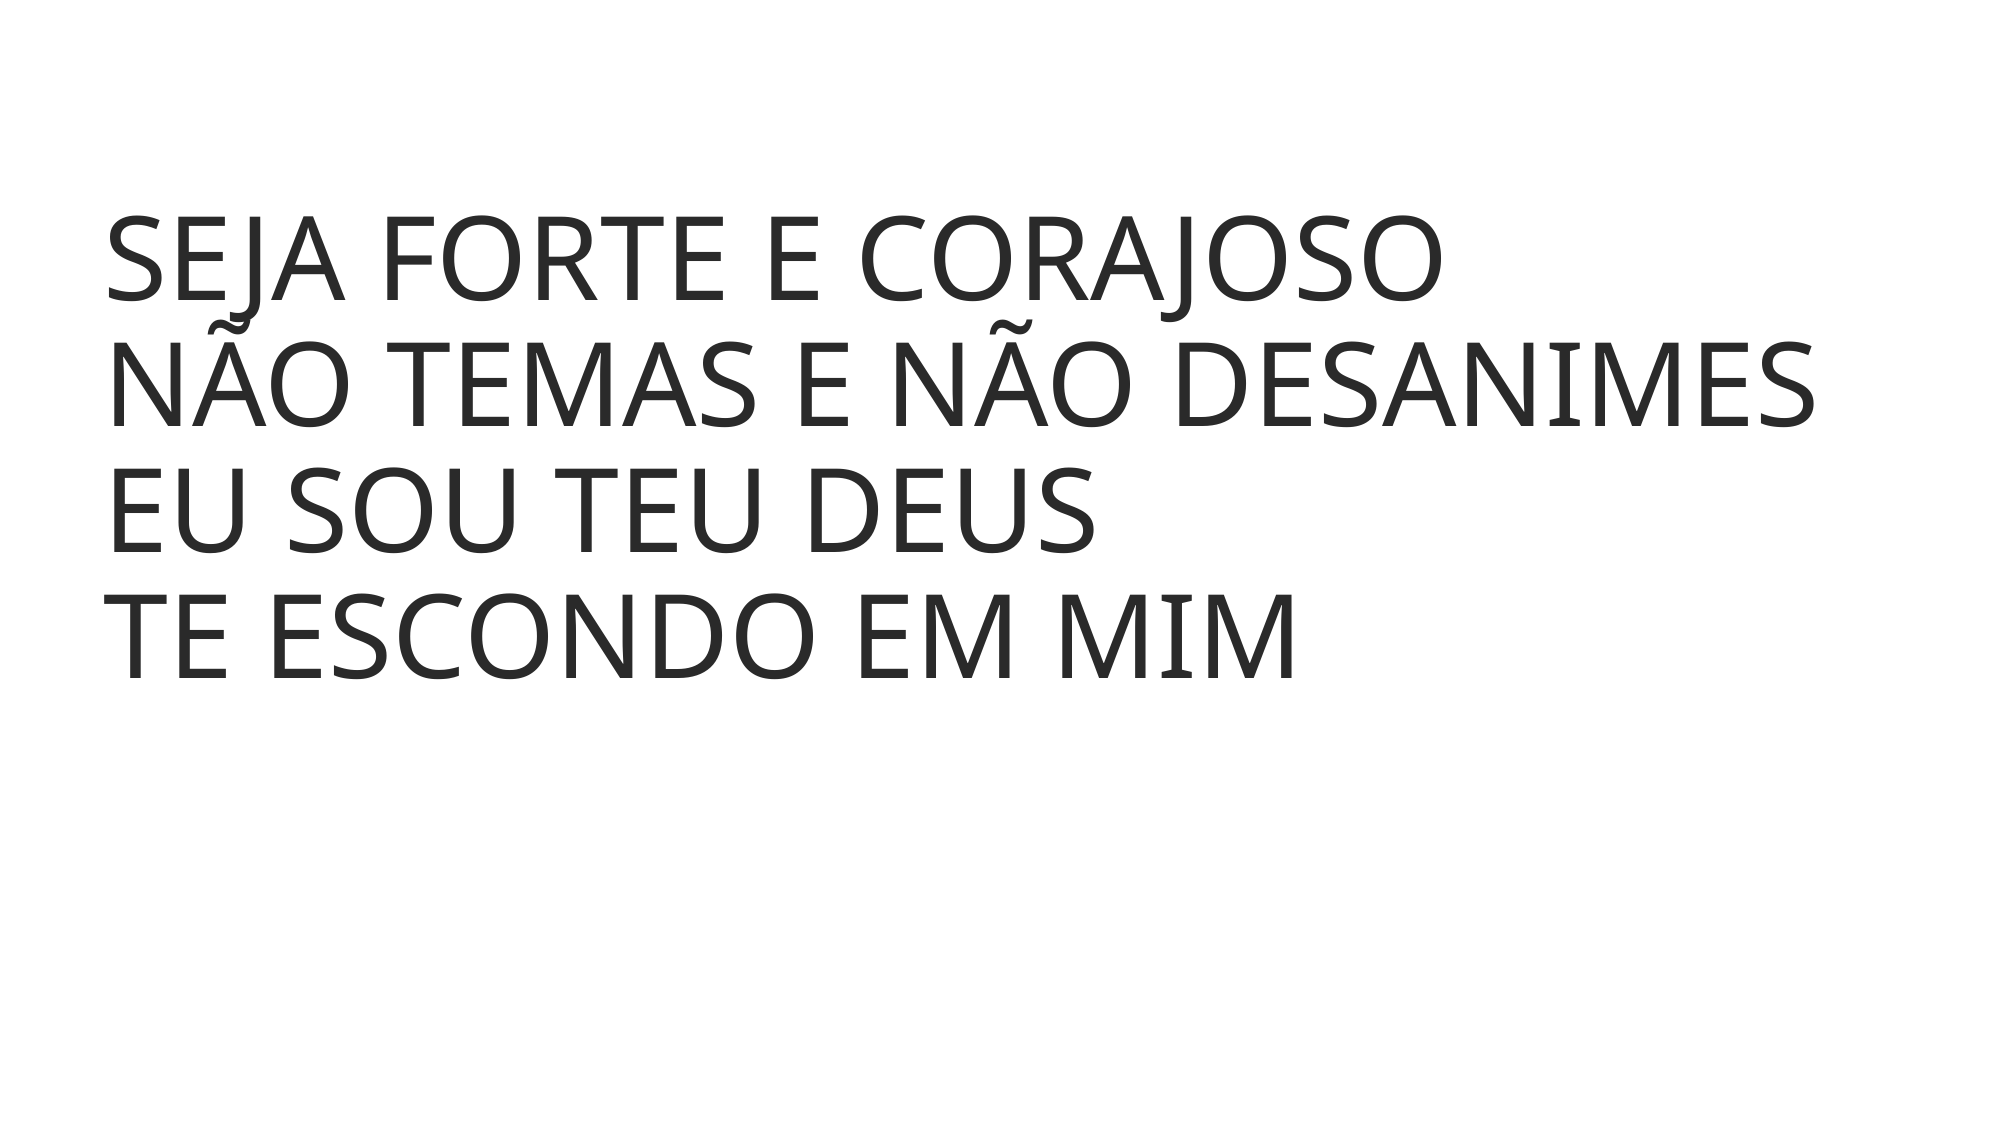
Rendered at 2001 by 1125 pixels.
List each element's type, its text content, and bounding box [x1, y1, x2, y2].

list SEJA FORTE E CORAJOSO NÃO TEMAS E NÃO DESANIMES EU SOU TEU DEUS TE ESCONDO EM MIM [88, 192, 1983, 987]
